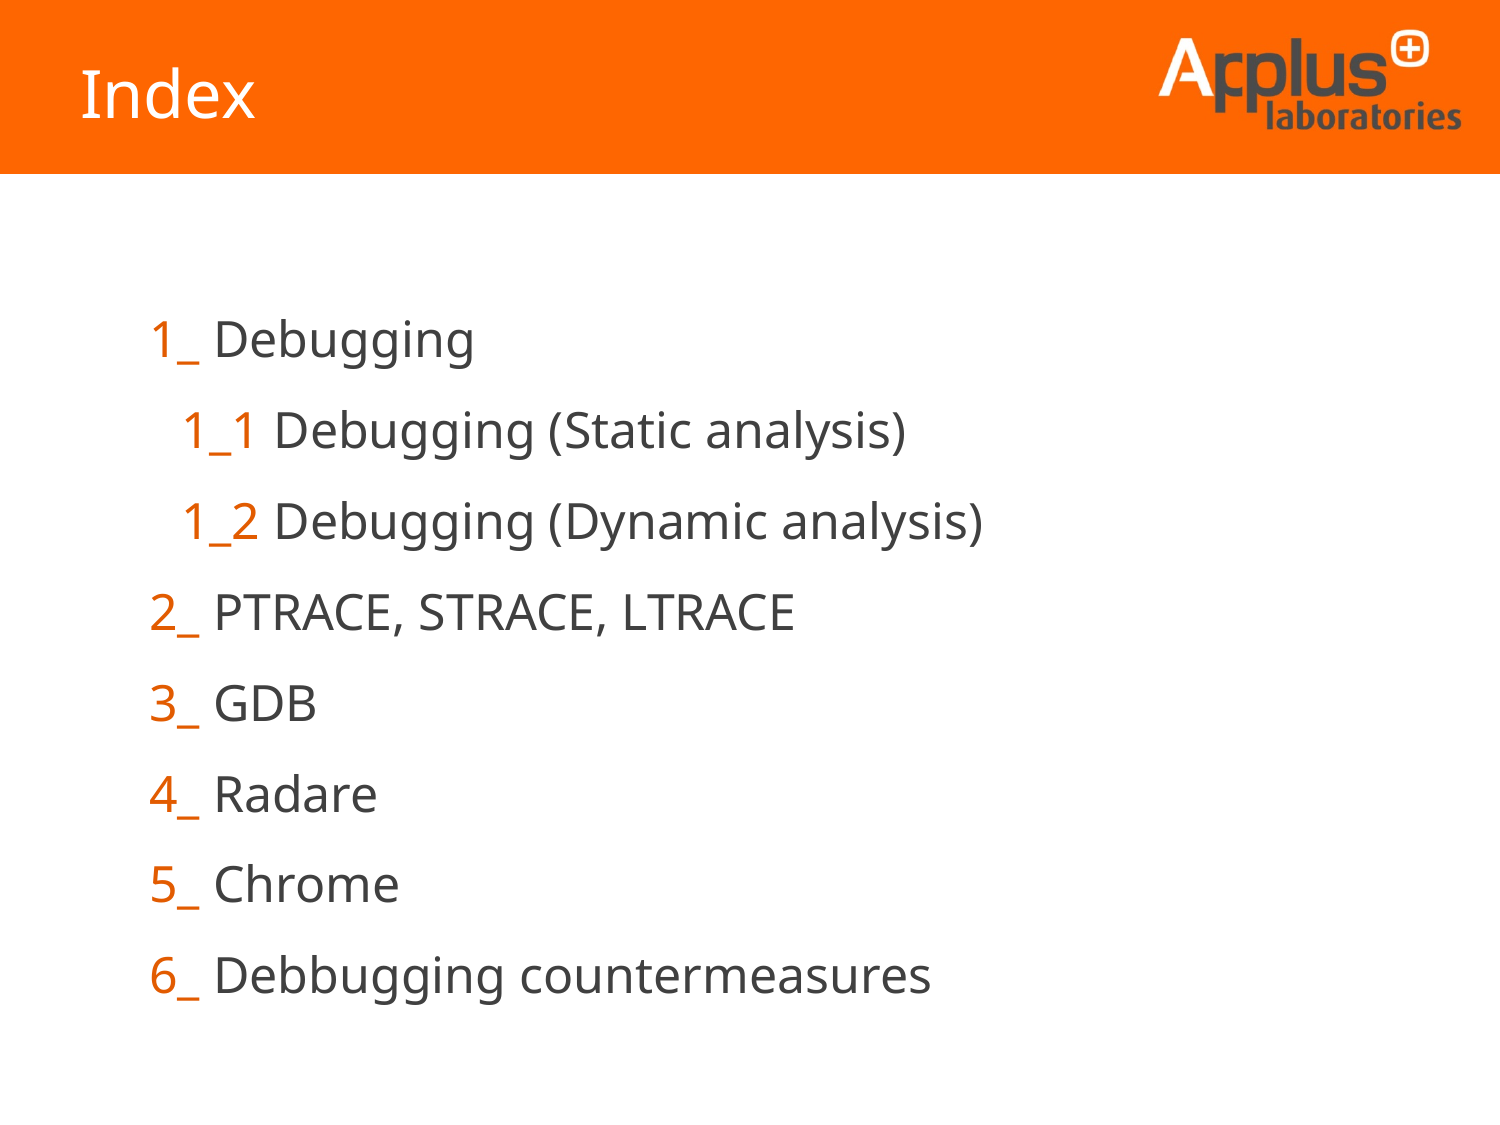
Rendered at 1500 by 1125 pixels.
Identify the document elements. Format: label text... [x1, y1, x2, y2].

text_box Index [65, 44, 327, 139]
picture [1149, 0, 1464, 171]
text_box 1_ Debugging 1_1 Debugging (Static analysis) 1_2 Debugging (Dynamic analysis) 2_ PTRACE, STRACE, LTRACE 3_ GDB 4_ Radare 5_ Chrome 6_ Debbugging countermeasures [2, 208, 1456, 1125]
